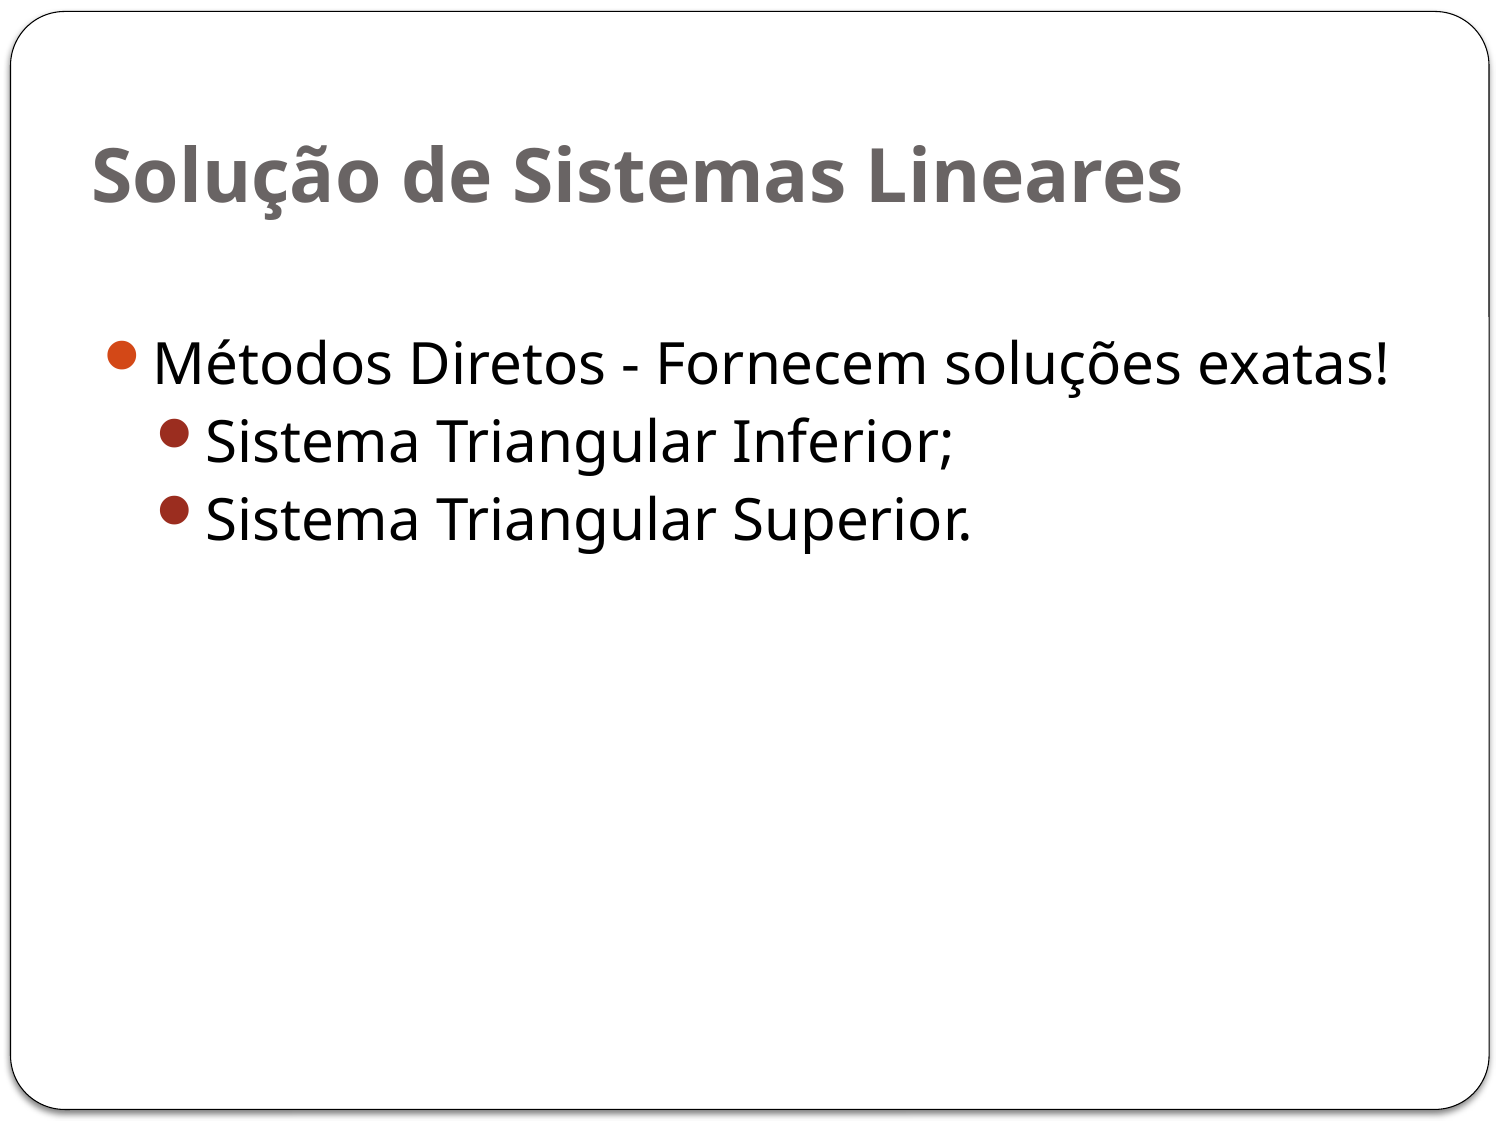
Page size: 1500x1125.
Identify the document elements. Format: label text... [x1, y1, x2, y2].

list Métodos Diretos - Fornecem soluções exatas! Sistema Triangular Inferior; Sistema Triangular Superior. [88, 237, 1425, 988]
title Solução de Sistemas Lineares [76, 45, 1425, 233]
